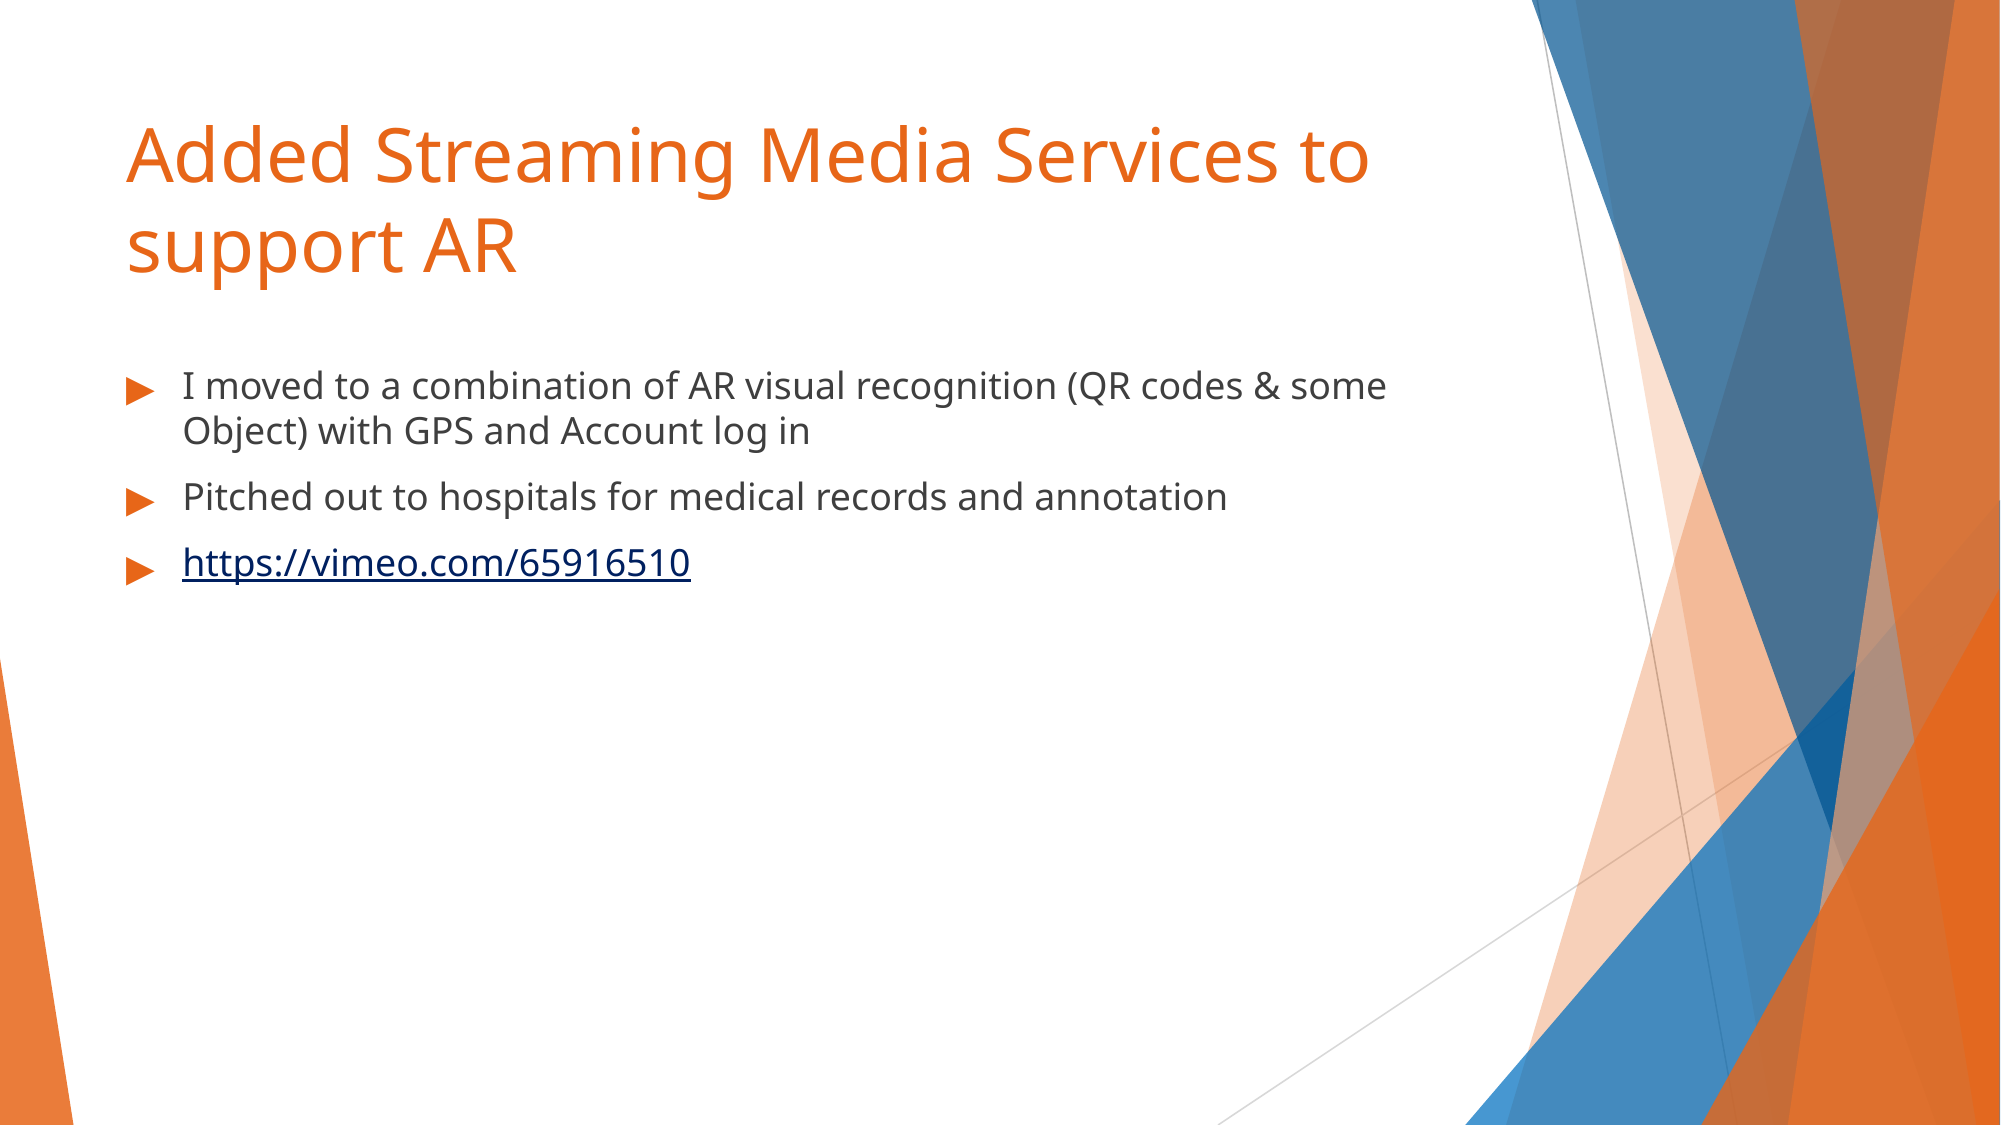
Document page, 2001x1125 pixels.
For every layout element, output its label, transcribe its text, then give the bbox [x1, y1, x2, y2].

title Added Streaming Media Services to support AR [111, 99, 1522, 317]
list I moved to a combination of AR visual recognition (QR codes & some Object) with GPS and Account log in Pitched out to hospitals for medical records and annotation https://vimeo.com/65916510 [111, 354, 1522, 992]
